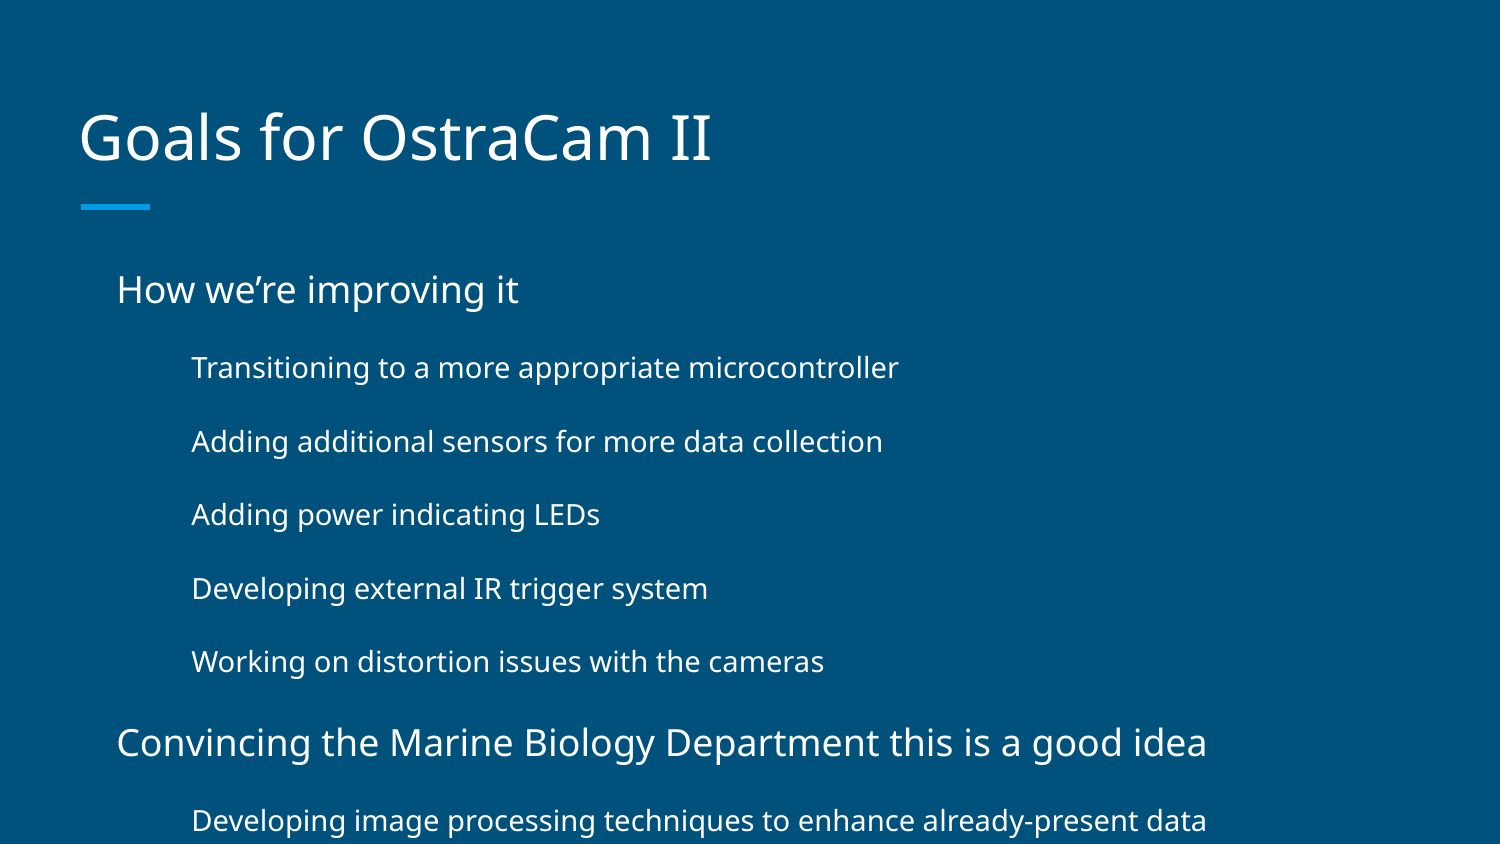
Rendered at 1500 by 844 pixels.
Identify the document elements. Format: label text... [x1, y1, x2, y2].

picture [241, 750, 254, 756]
picture [121, 750, 137, 756]
picture [605, 814, 613, 831]
picture [530, 822, 537, 830]
picture [1010, 826, 1019, 837]
picture [1041, 816, 1049, 831]
picture [369, 816, 377, 830]
picture [840, 816, 847, 830]
picture [1036, 816, 1041, 837]
picture [800, 816, 812, 830]
picture [1189, 750, 1204, 756]
picture [215, 816, 227, 831]
picture [727, 817, 739, 831]
picture [874, 816, 882, 830]
picture [230, 816, 234, 826]
picture [1118, 816, 1125, 830]
picture [669, 750, 687, 755]
picture [1096, 816, 1108, 831]
picture [496, 750, 510, 756]
picture [1103, 750, 1114, 756]
picture [246, 817, 258, 831]
picture [1081, 750, 1096, 756]
picture [269, 816, 279, 829]
picture [425, 818, 437, 827]
picture [1146, 750, 1162, 756]
picture [454, 816, 463, 830]
picture [568, 816, 575, 830]
picture [318, 816, 325, 830]
picture [887, 817, 891, 830]
picture [496, 816, 506, 831]
picture [1182, 813, 1190, 830]
picture [901, 816, 913, 830]
picture [541, 816, 550, 822]
picture [617, 750, 632, 764]
picture [993, 817, 997, 830]
picture [1129, 812, 1137, 831]
picture [292, 816, 301, 830]
picture [544, 822, 551, 830]
picture [426, 750, 435, 756]
picture [1003, 750, 1014, 756]
picture [582, 816, 593, 837]
picture [997, 809, 1006, 830]
picture [739, 750, 754, 756]
picture [195, 811, 204, 830]
picture [784, 819, 788, 830]
picture [488, 819, 492, 830]
picture [825, 750, 839, 756]
picture [205, 812, 210, 829]
picture [975, 750, 989, 756]
picture [961, 817, 973, 831]
picture [717, 750, 733, 764]
picture [511, 817, 523, 831]
picture [1169, 816, 1177, 830]
picture [1065, 818, 1077, 827]
picture [378, 816, 386, 830]
picture [1196, 816, 1204, 830]
picture [1152, 809, 1161, 830]
picture [580, 816, 589, 831]
picture [777, 750, 785, 756]
picture [594, 750, 609, 756]
picture [1166, 823, 1171, 831]
picture [393, 816, 402, 830]
picture [855, 816, 864, 830]
picture [696, 750, 710, 756]
picture [362, 750, 376, 756]
picture [927, 816, 936, 830]
picture [1169, 750, 1183, 756]
list How we’re improving it Transitioning to a more appropriate microcontroller Adding additional sensors for more data collection Adding power indicating LEDs Developing external IR trigger system Working on distortion issues with the cameras Convincing the Marine Biology Department this is a good idea Developing image processing techniques to enhance already-present data Extract useable data from last year's images [63, 244, 1437, 750]
picture [938, 750, 951, 756]
picture [870, 750, 878, 756]
picture [325, 750, 333, 756]
picture [633, 817, 637, 830]
picture [763, 812, 771, 831]
picture [527, 816, 536, 822]
picture [979, 816, 988, 830]
picture [637, 750, 649, 764]
picture [893, 750, 901, 756]
picture [652, 816, 660, 830]
picture [1035, 750, 1051, 764]
picture [528, 750, 545, 755]
picture [616, 818, 628, 827]
picture [407, 817, 411, 830]
title Goals for OstraCam II [63, 75, 1437, 188]
picture [822, 816, 829, 830]
picture [292, 750, 308, 764]
picture [561, 750, 577, 756]
picture [775, 817, 779, 830]
picture [278, 818, 283, 830]
picture [143, 750, 159, 756]
picture [409, 816, 420, 837]
picture [479, 817, 483, 830]
picture [690, 816, 699, 831]
picture [617, 750, 627, 756]
picture [234, 816, 242, 830]
picture [1058, 750, 1074, 756]
picture [331, 816, 339, 830]
picture [670, 816, 678, 830]
picture [1148, 817, 1152, 830]
picture [1054, 816, 1058, 830]
